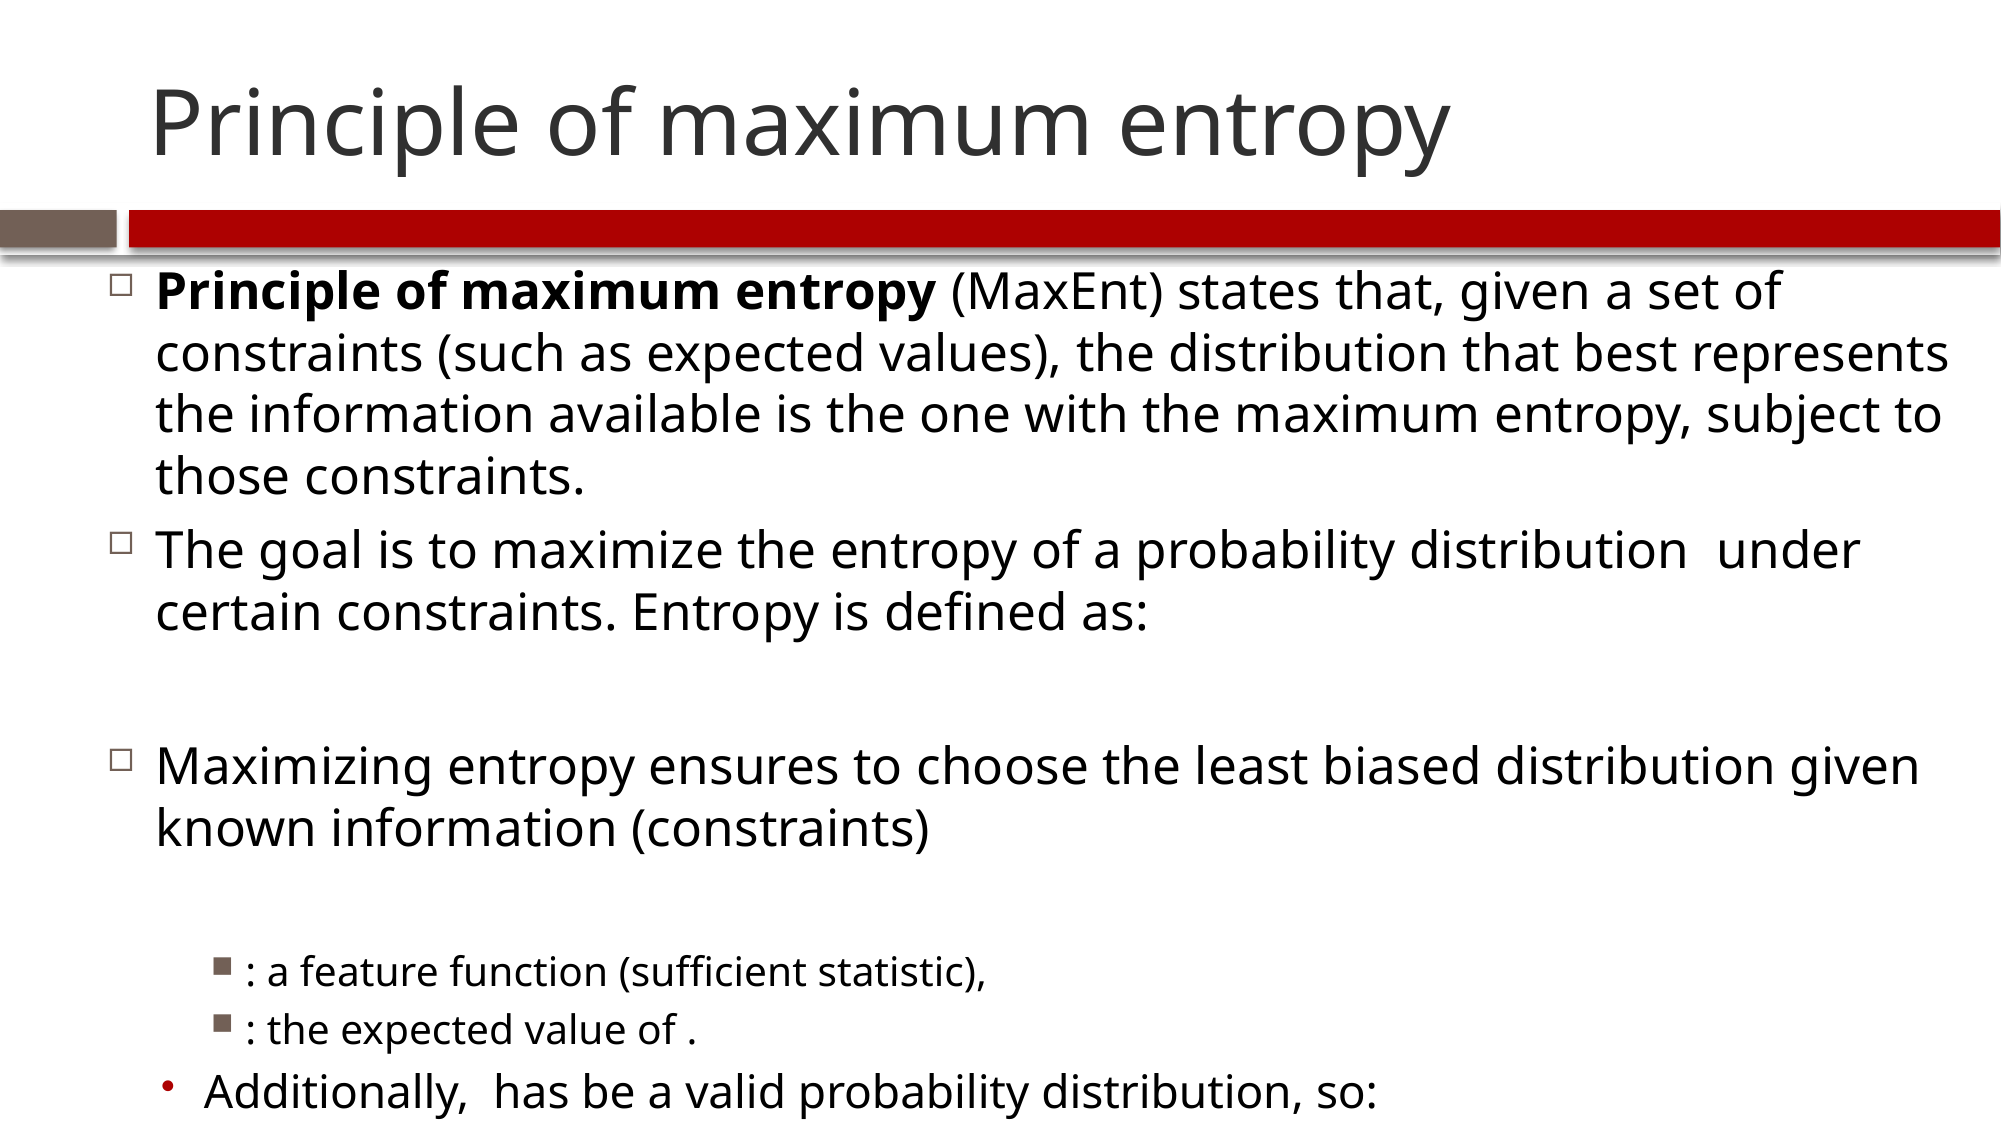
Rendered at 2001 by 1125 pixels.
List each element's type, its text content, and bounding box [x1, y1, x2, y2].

title Principle of maximum entropy [133, 37, 1918, 200]
